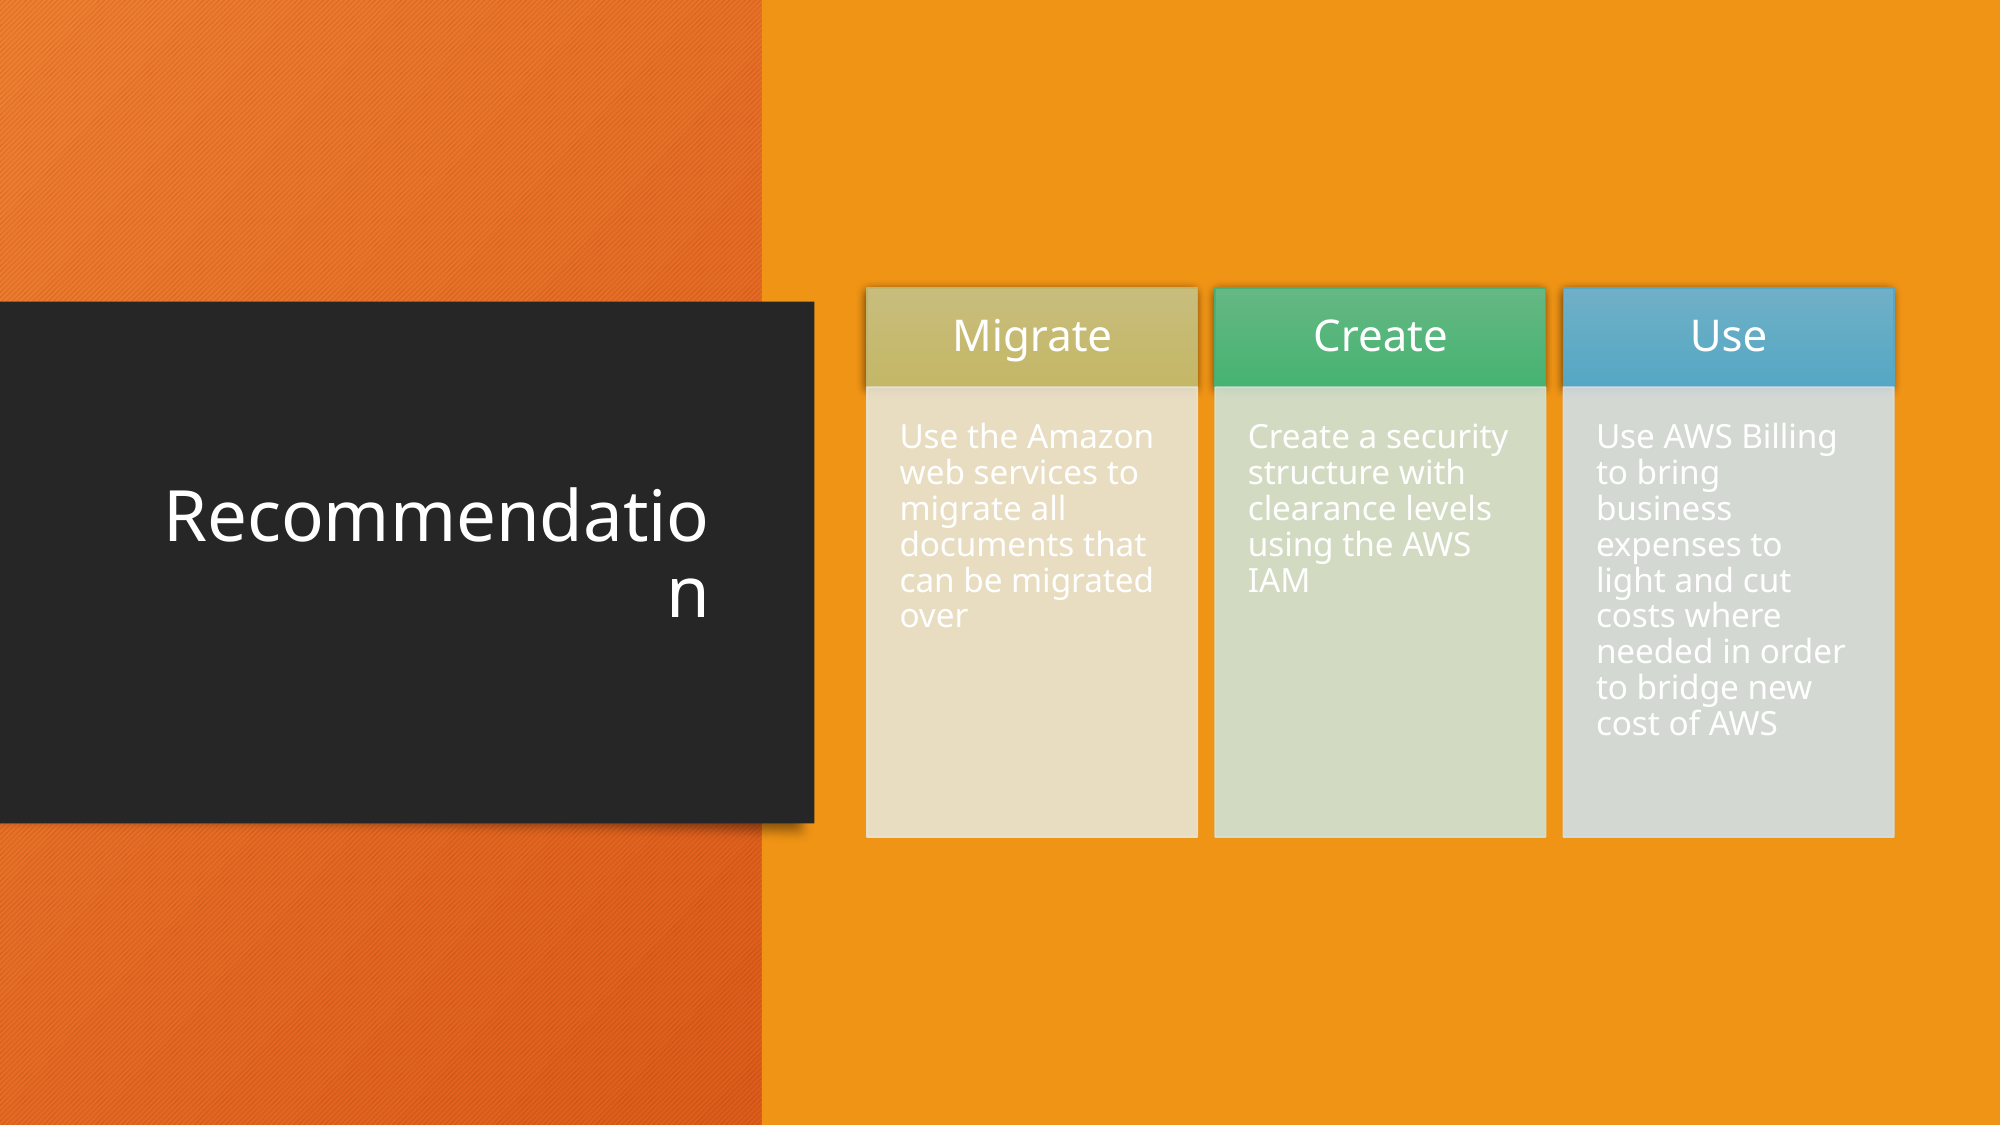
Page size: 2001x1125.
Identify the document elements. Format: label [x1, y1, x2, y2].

list [866, 104, 1895, 1021]
picture [0, 0, 2000, 1125]
